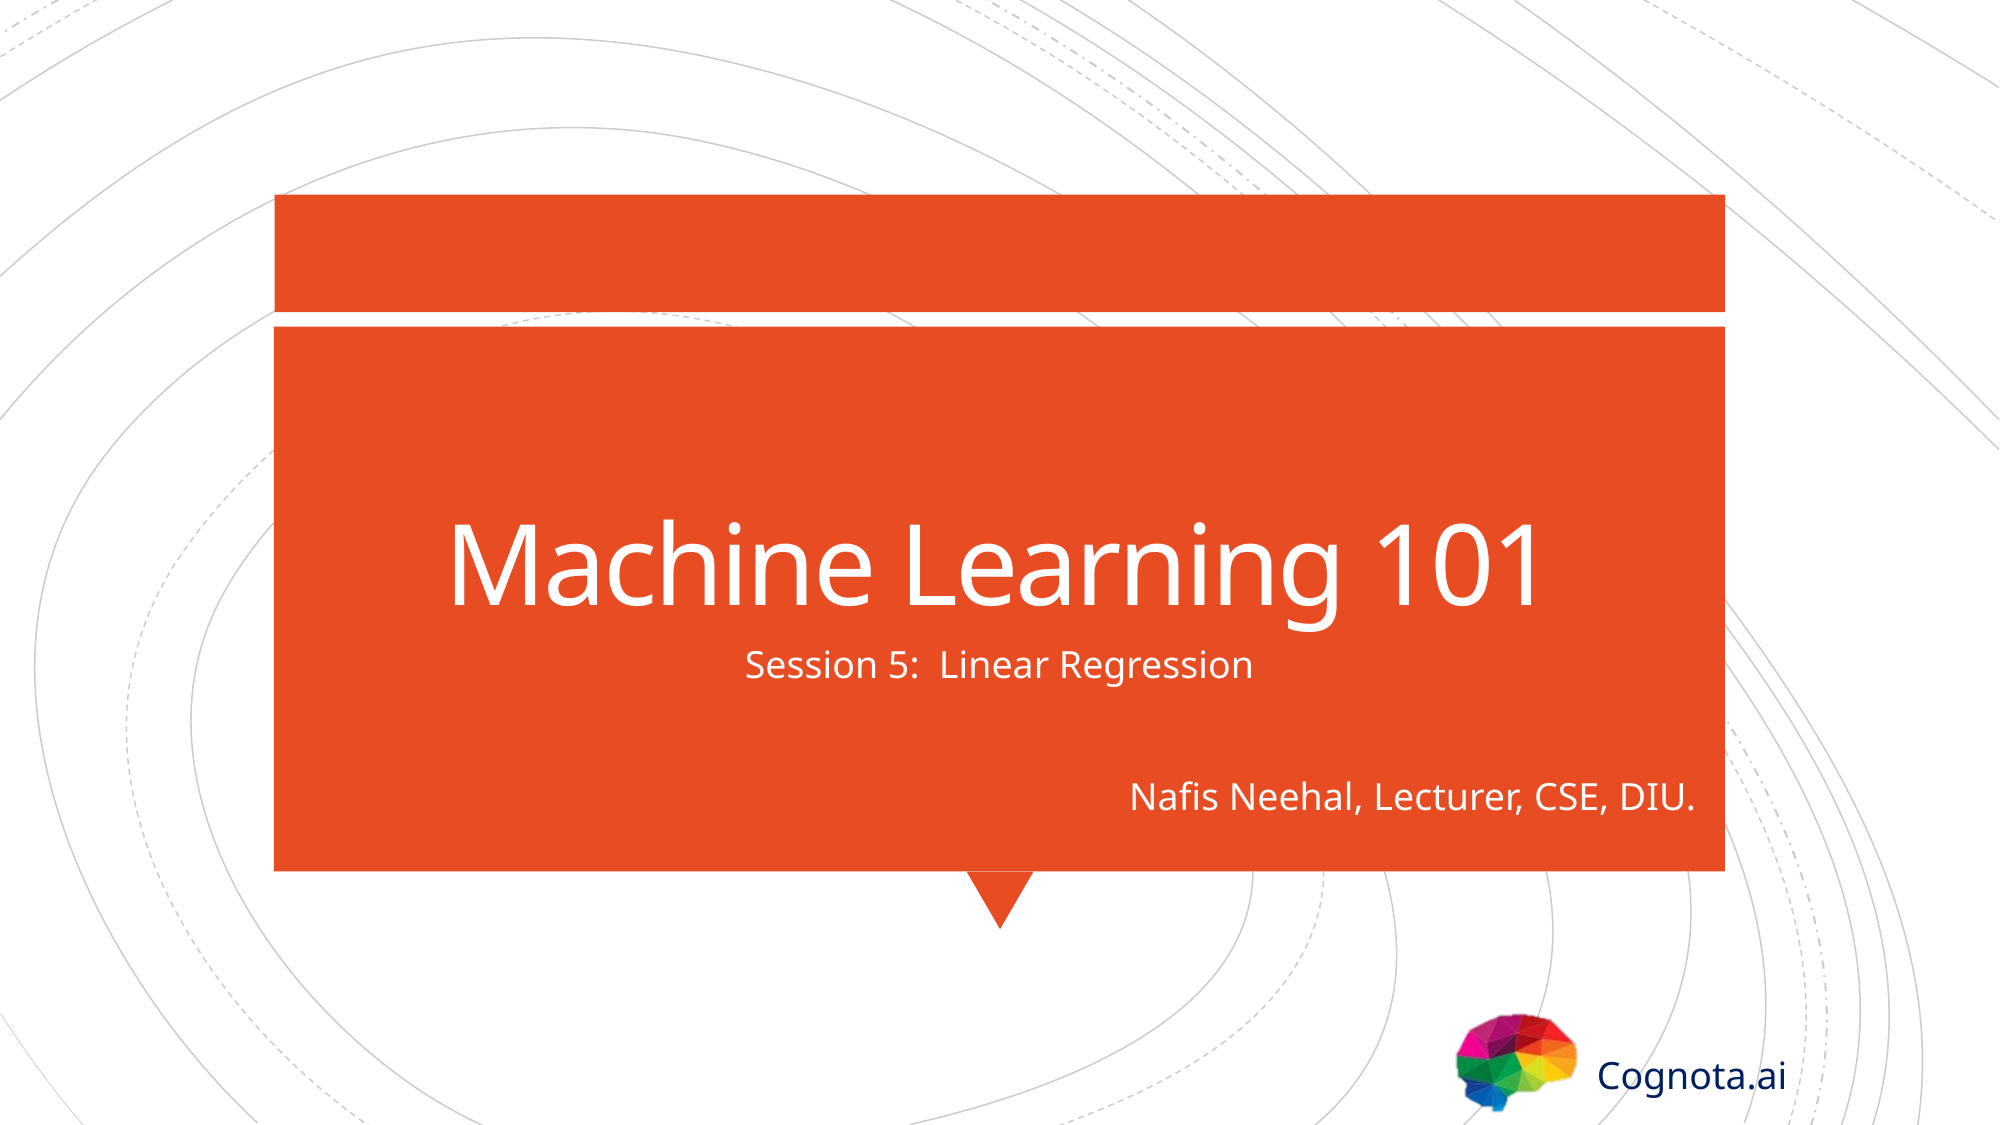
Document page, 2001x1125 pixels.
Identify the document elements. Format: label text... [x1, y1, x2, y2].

title Machine Learning 101 [288, 340, 1713, 628]
subtitle Session 5: Linear Regression Nafis Neehal, Lecturer, CSE, DIU. [288, 640, 1712, 858]
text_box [1421, 989, 1819, 1125]
